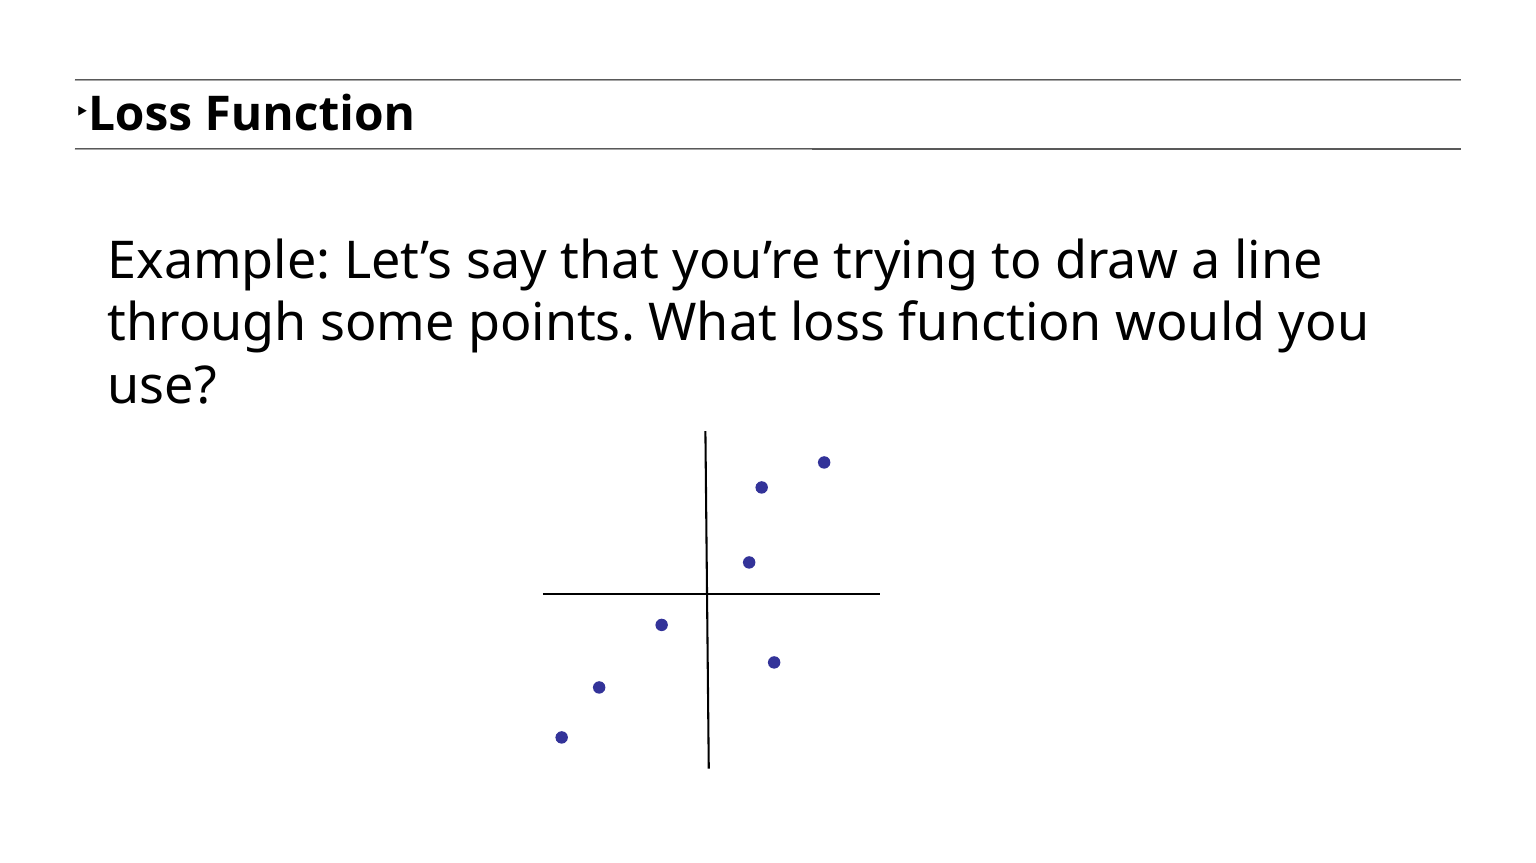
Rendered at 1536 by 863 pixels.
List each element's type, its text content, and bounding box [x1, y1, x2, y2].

text_box [555, 731, 568, 744]
text_box [755, 481, 768, 494]
text_box [817, 456, 831, 469]
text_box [705, 431, 709, 769]
text_box [655, 618, 668, 632]
text_box [767, 656, 781, 669]
text_box Example: Let’s say that you’re trying to draw a line through some points. What loss function would you use? [92, 218, 1431, 484]
text_box [742, 556, 756, 569]
list Loss Function [60, 81, 1111, 132]
text_box [592, 681, 606, 694]
